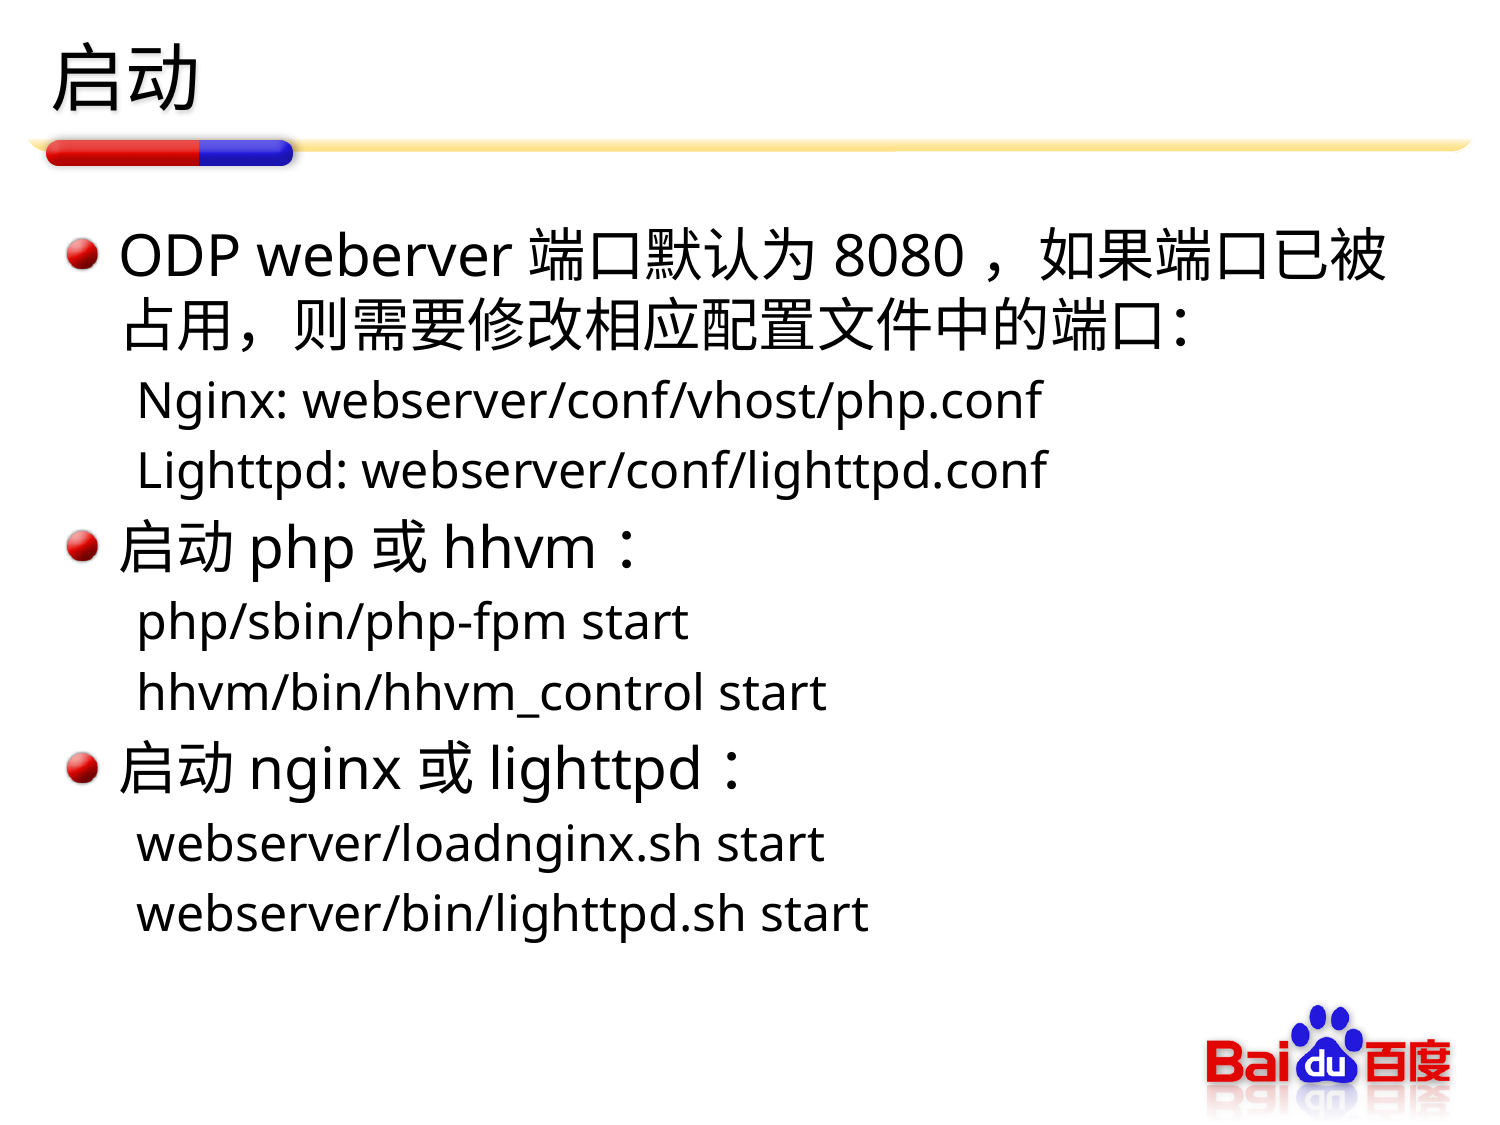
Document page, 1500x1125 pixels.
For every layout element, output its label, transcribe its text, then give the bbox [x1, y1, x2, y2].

picture [61, 524, 103, 566]
picture [1207, 1004, 1450, 1125]
picture [61, 232, 103, 274]
picture [61, 746, 103, 788]
picture [46, 140, 293, 166]
title 启动 [35, 23, 1465, 129]
list ODP weberver端口默认为8080，如果端口已被占用，则需要修改相应配置文件中的端口： Nginx: webserver/conf/vhost/php.conf Lighttpd: webserver/conf/lighttpd.conf 启动php或hhvm： php/sbin/php-fpm start hhvm/bin/hhvm_control start 启动nginx或lighttpd： webserver/loadnginx.sh start webserver/bin/lighttpd.sh start [46, 210, 1454, 1001]
